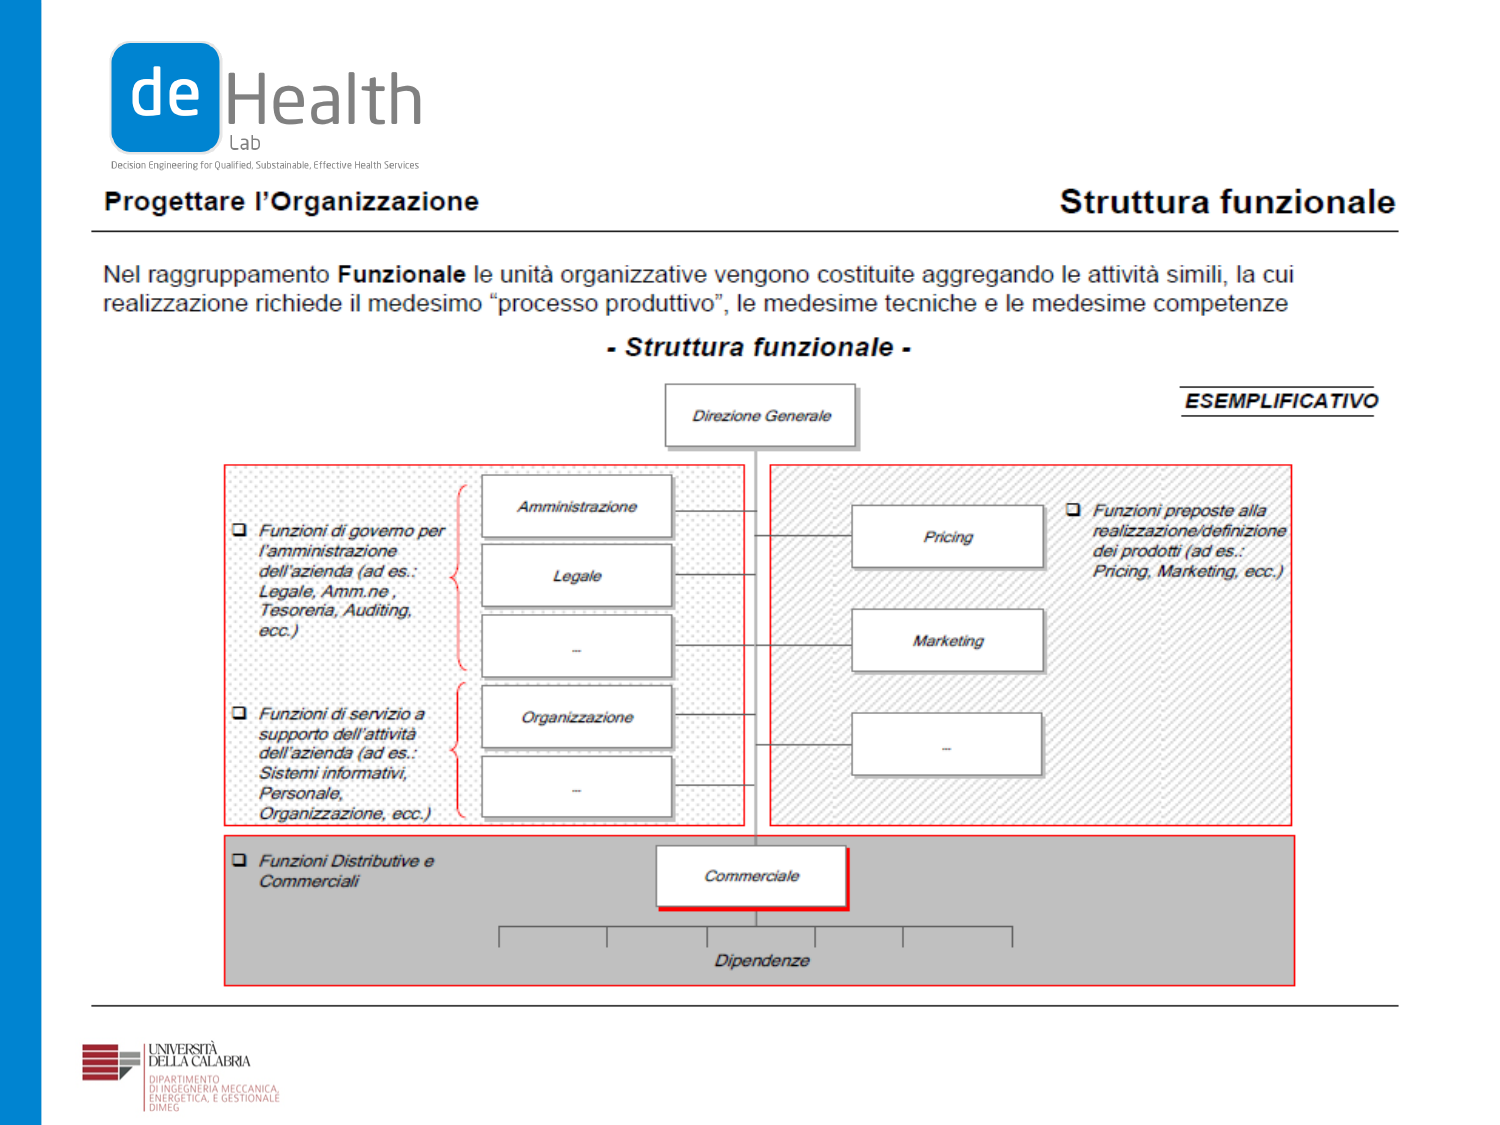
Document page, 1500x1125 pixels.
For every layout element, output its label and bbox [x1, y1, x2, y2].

picture [75, 1037, 287, 1119]
picture [70, 176, 1420, 1013]
picture [104, 38, 426, 173]
